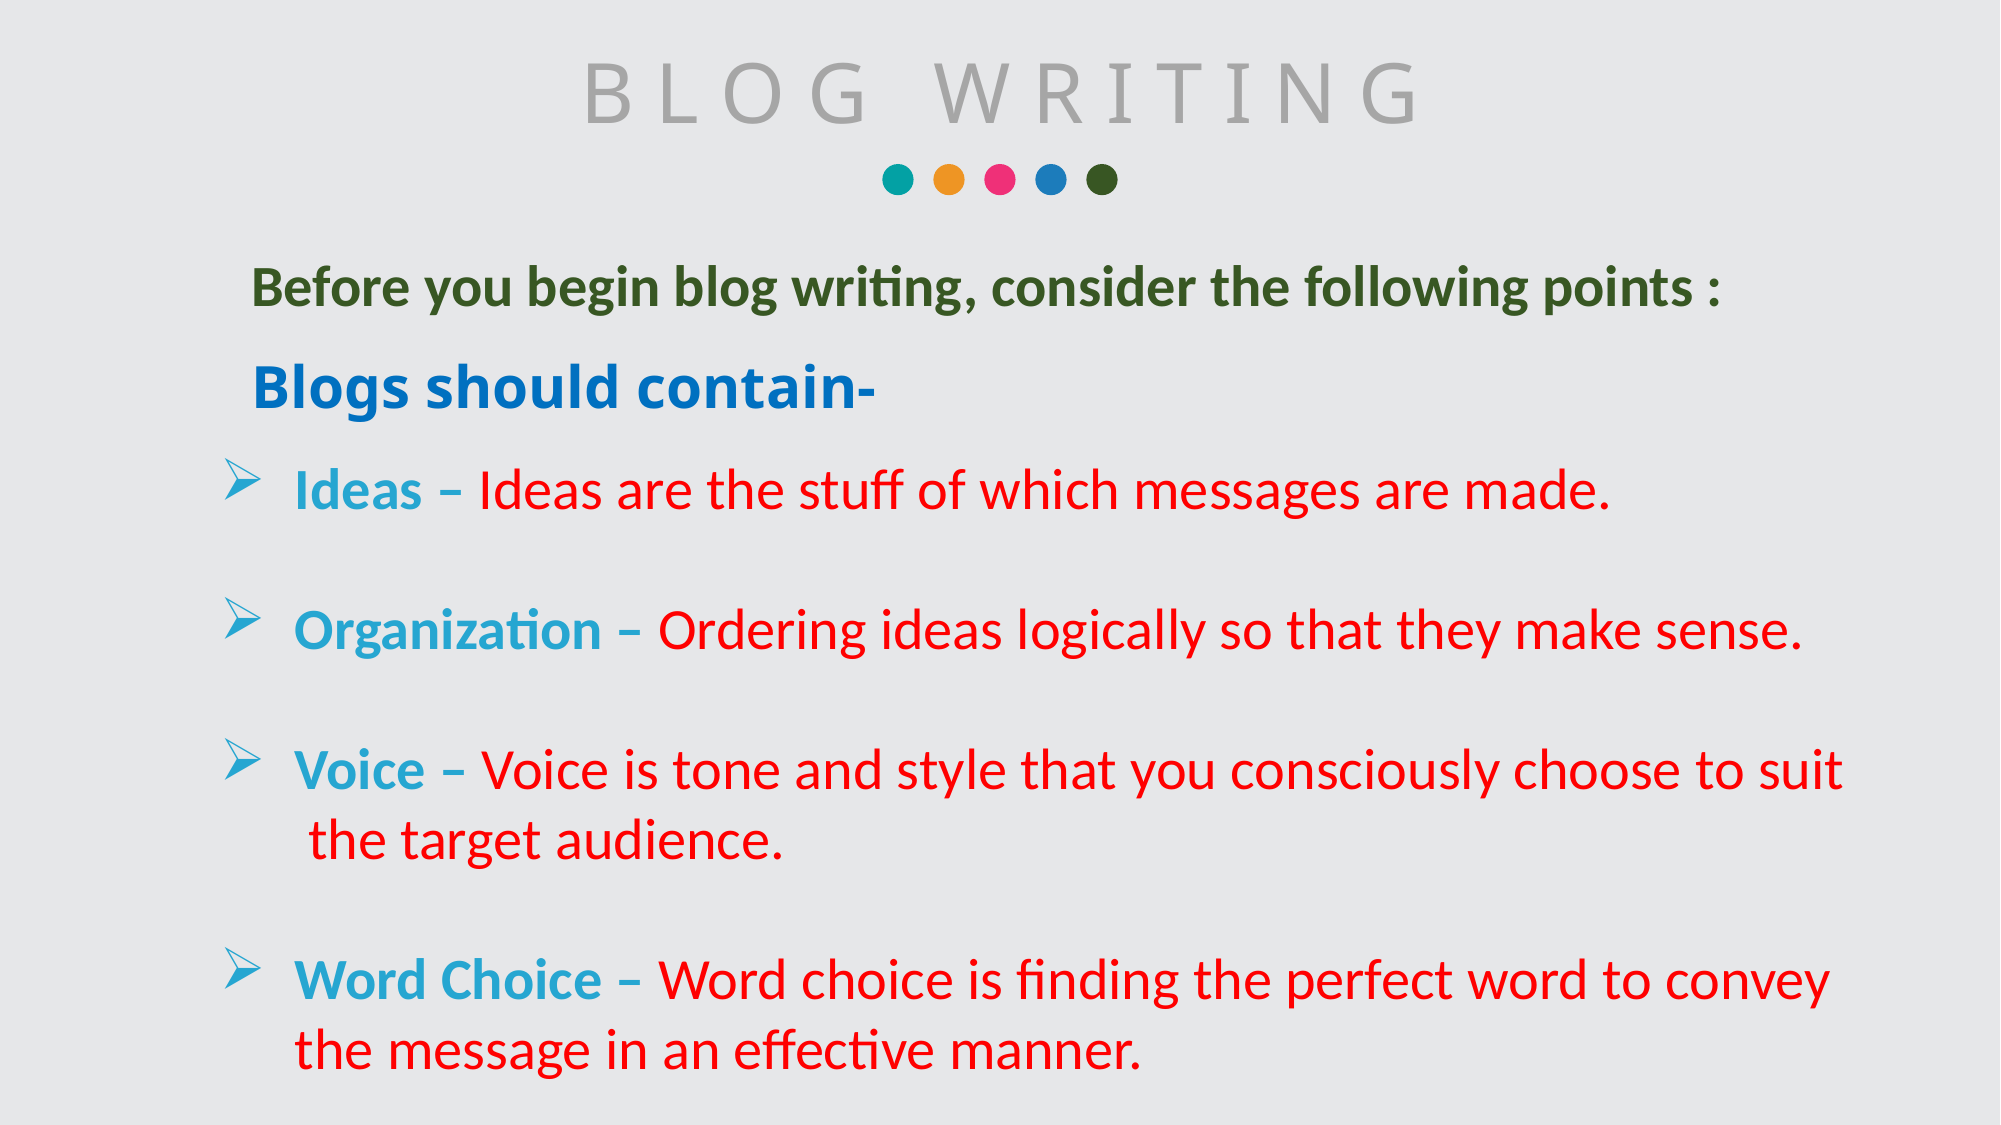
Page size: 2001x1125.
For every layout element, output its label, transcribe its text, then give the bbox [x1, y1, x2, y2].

text_box Blogs should contain- [236, 342, 1278, 428]
text_box B L O G W R I T I N G [338, 32, 1662, 148]
text_box Before you begin blog writing, consider the following points : [236, 240, 1775, 326]
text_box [882, 163, 1118, 196]
text_box Ideas – Ideas are the stuff of which messages are made. Organization – Ordering ideas logically so that they make sense. Voice – Voice is tone and style that you consciously choose to suit the target audience. Word Choice – Word choice is finding the perfect word to convey the message in an effective manner. [205, 443, 1866, 1125]
